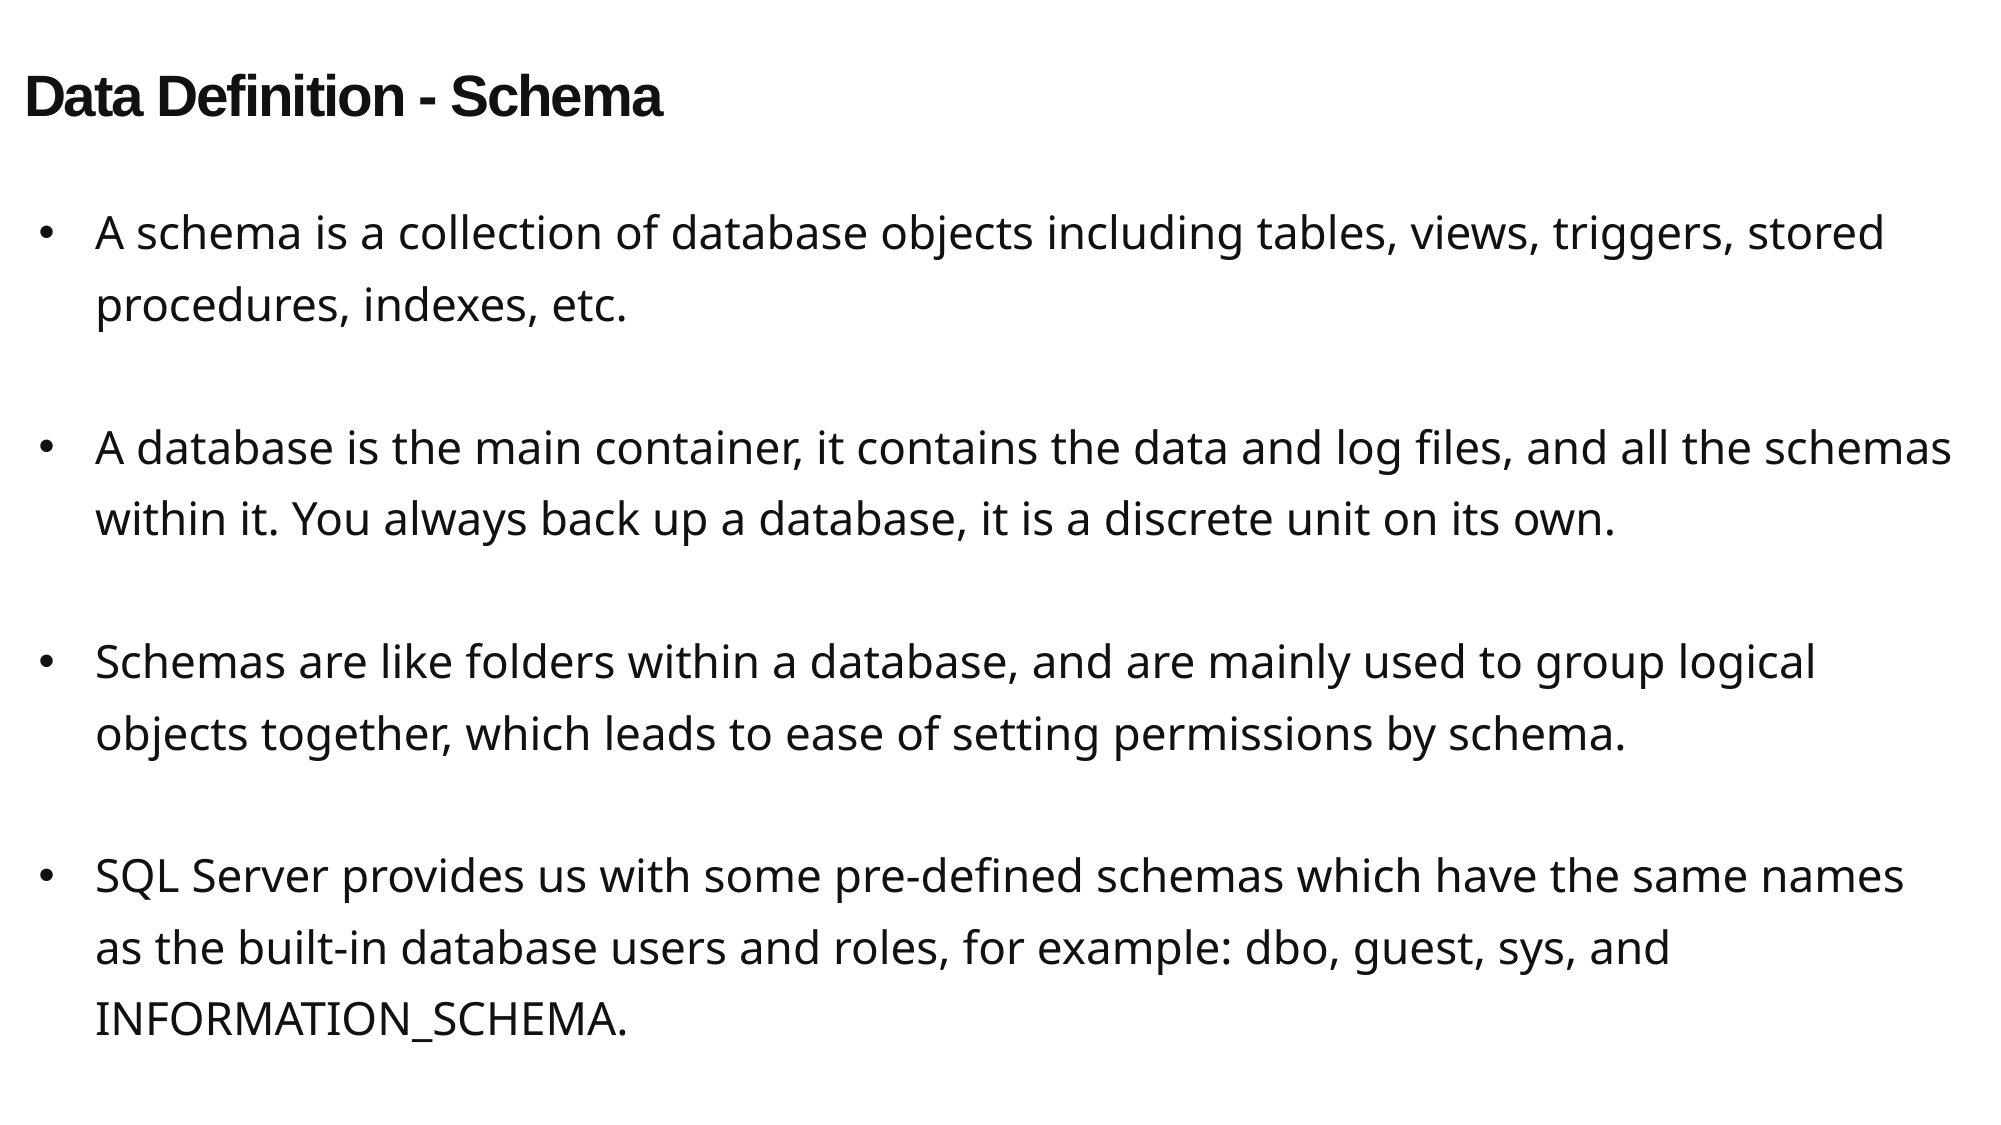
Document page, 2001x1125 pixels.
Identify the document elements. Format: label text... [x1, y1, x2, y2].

text_box A schema is a collection of database objects including tables, views, triggers, stored procedures, indexes, etc. A database is the main container, it contains the data and log files, and all the schemas within it. You always back up a database, it is a discrete unit on its own. Schemas are like folders within a database, and are mainly used to group logical objects together, which leads to ease of setting permissions by schema. SQL Server provides us with some pre-defined schemas which have the same names as the built-in database users and roles, for example: dbo, guest, sys, and INFORMATION_SCHEMA. [38, 187, 1962, 1046]
text_box Data Definition - Schema [24, 38, 846, 147]
